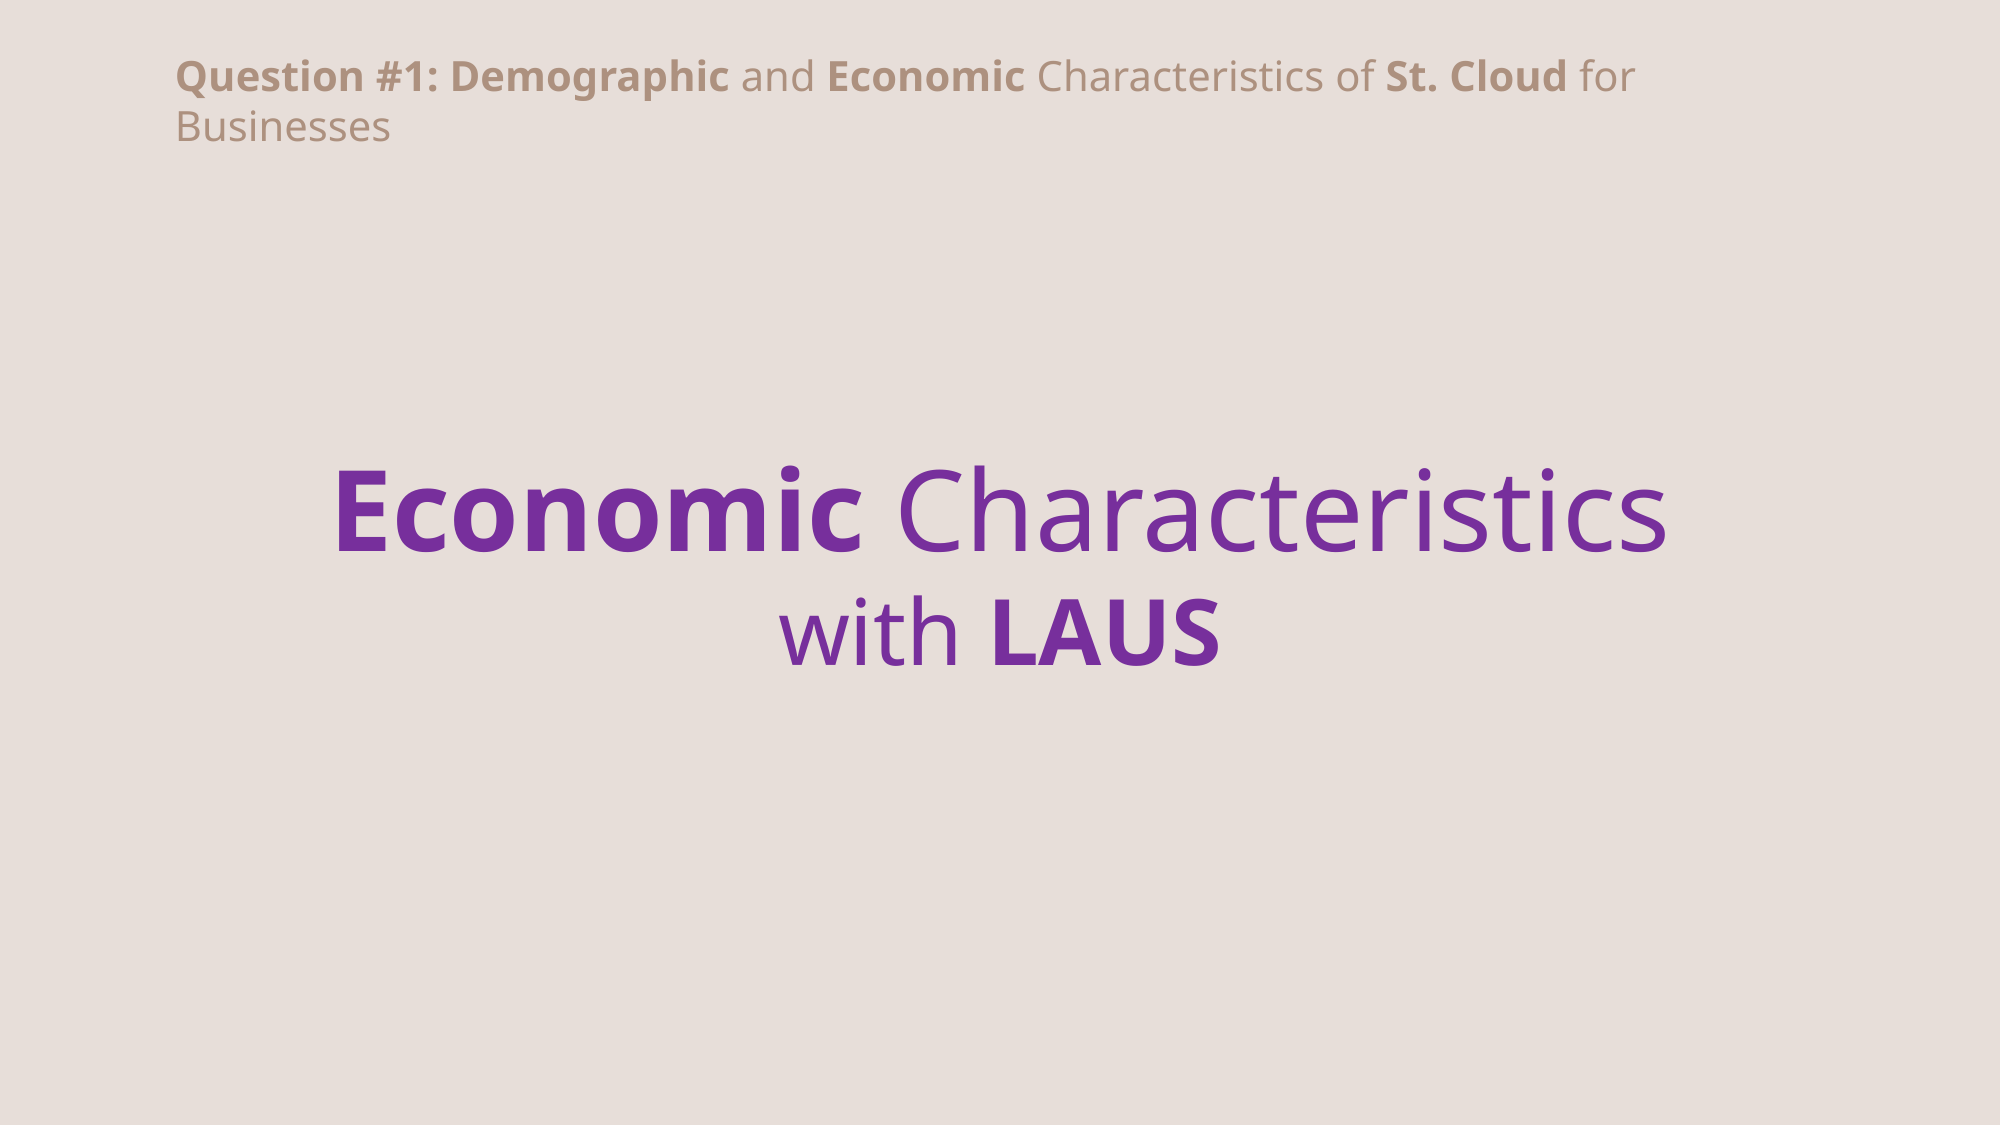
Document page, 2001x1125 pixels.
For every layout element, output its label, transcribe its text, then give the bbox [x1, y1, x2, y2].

text_box Question #1: Demographic and Economic Characteristics of St. Cloud for Businesses [159, 41, 1840, 162]
text_box Economic Characteristics with LAUS [234, 431, 1766, 692]
